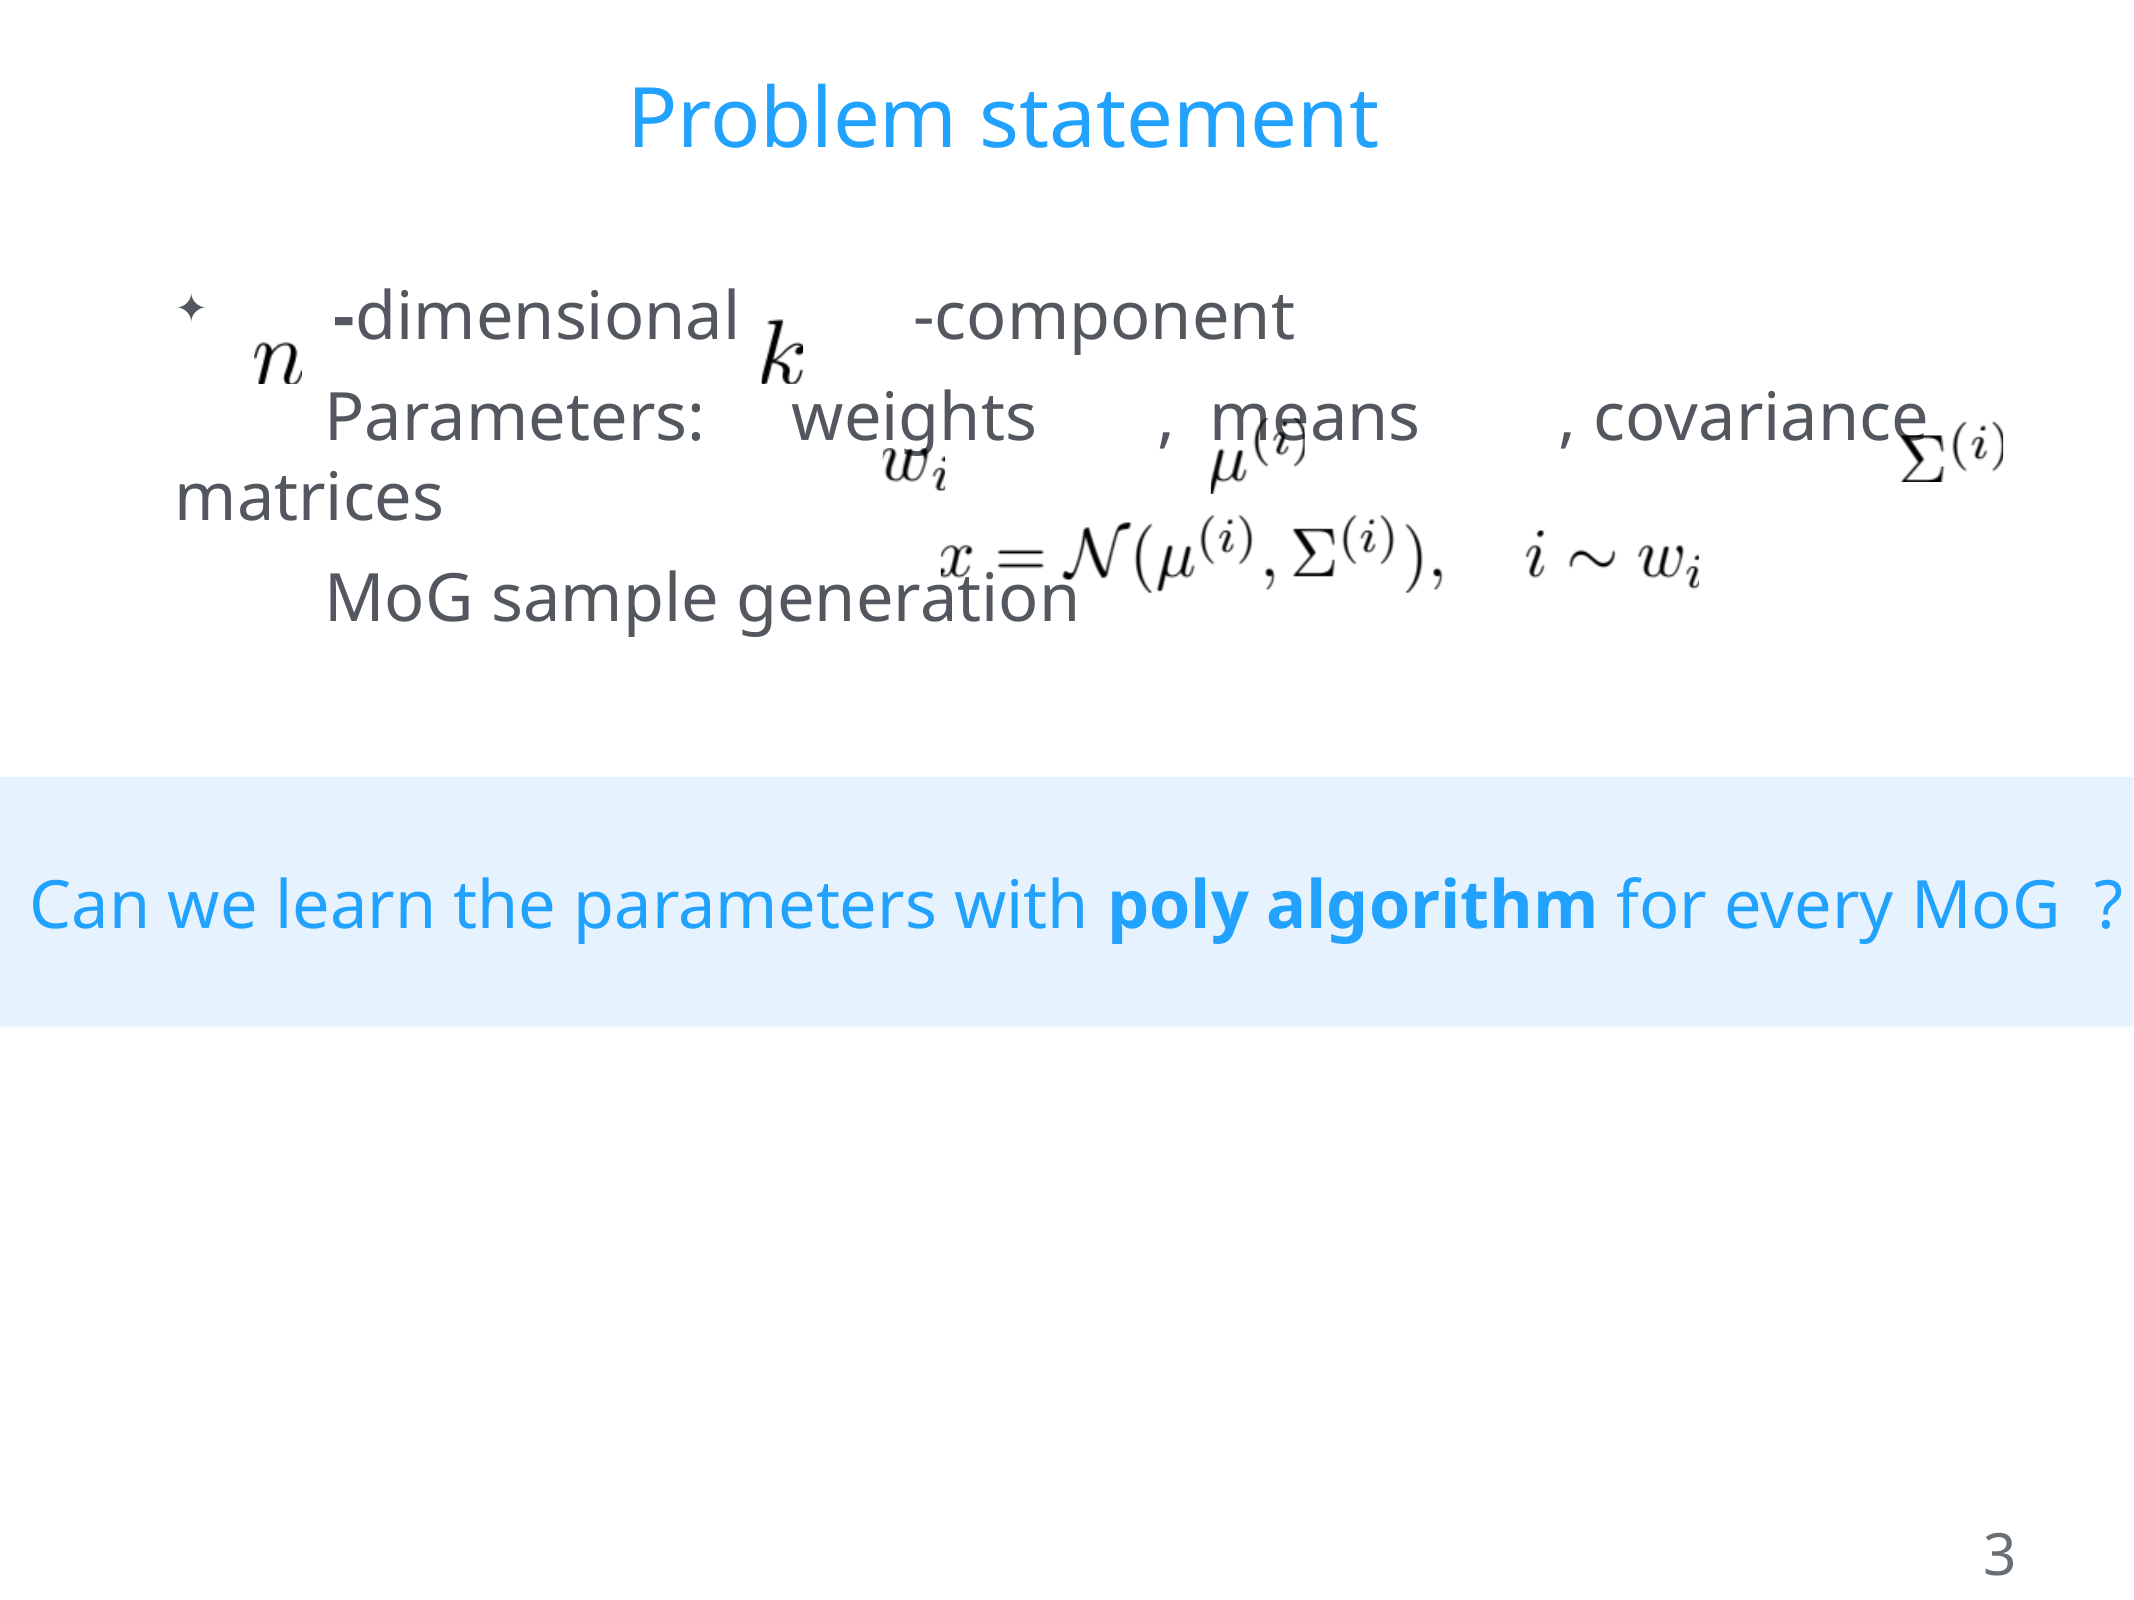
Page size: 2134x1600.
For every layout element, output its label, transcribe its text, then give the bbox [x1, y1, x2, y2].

picture [882, 448, 946, 491]
picture [761, 318, 804, 384]
title Problem statement [64, 15, 1964, 214]
picture [253, 341, 303, 384]
picture [1900, 421, 2004, 483]
picture [1210, 418, 1305, 494]
text_box -dimensional -component Parameters: weights , means , covariance matrices MoG sample generation [153, 236, 2014, 672]
picture [940, 513, 1700, 593]
text_box Can we learn the parameters with poly algorithm for every MoG ? [0, 776, 2134, 1027]
